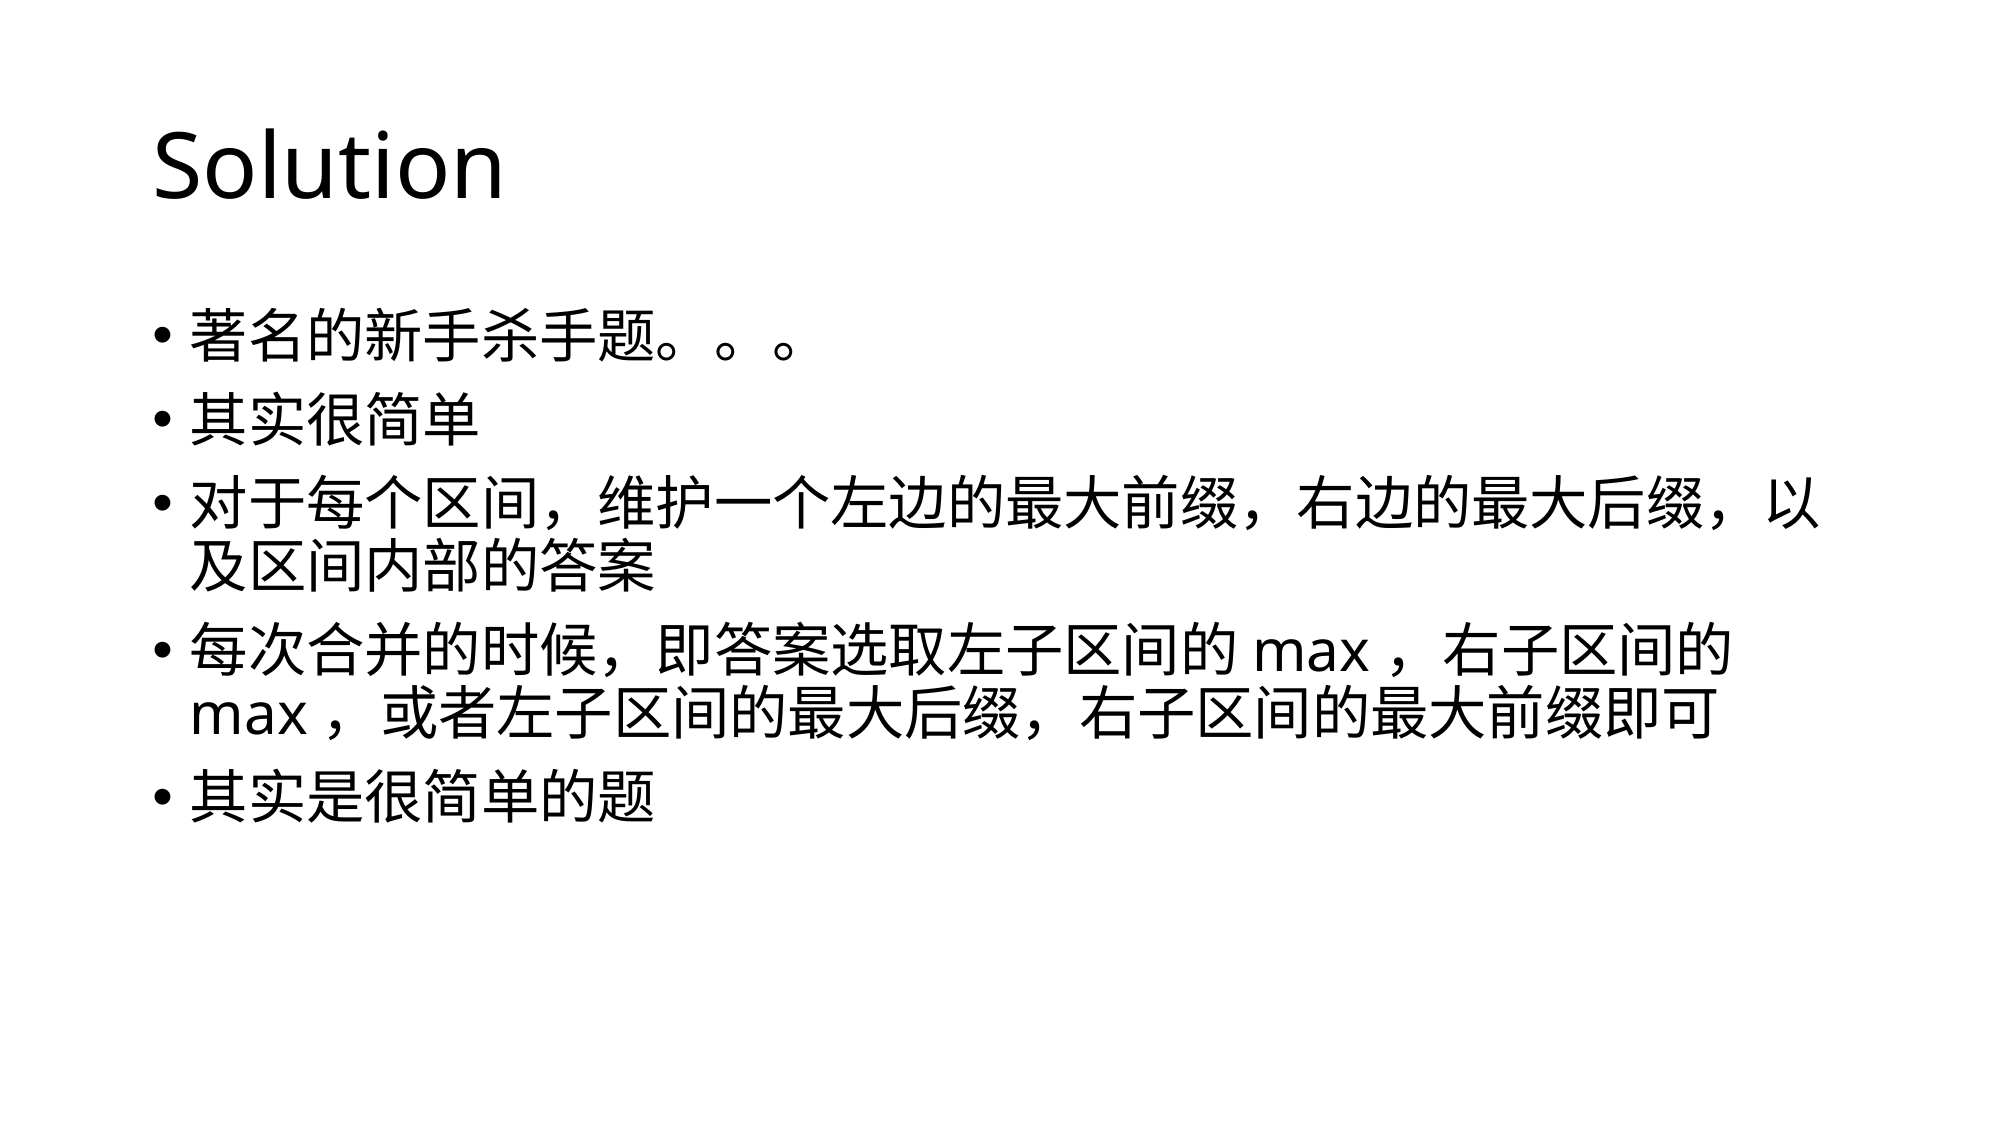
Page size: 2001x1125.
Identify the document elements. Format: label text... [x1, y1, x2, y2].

list 著名的新手杀手题。。。 其实很简单 对于每个区间，维护一个左边的最大前缀，右边的最大后缀，以及区间内部的答案 每次合并的时候，即答案选取左子区间的max，右子区间的max，或者左子区间的最大后缀，右子区间的最大前缀即可 其实是很简单的题 [137, 299, 1863, 1014]
title Solution [137, 59, 1863, 278]
